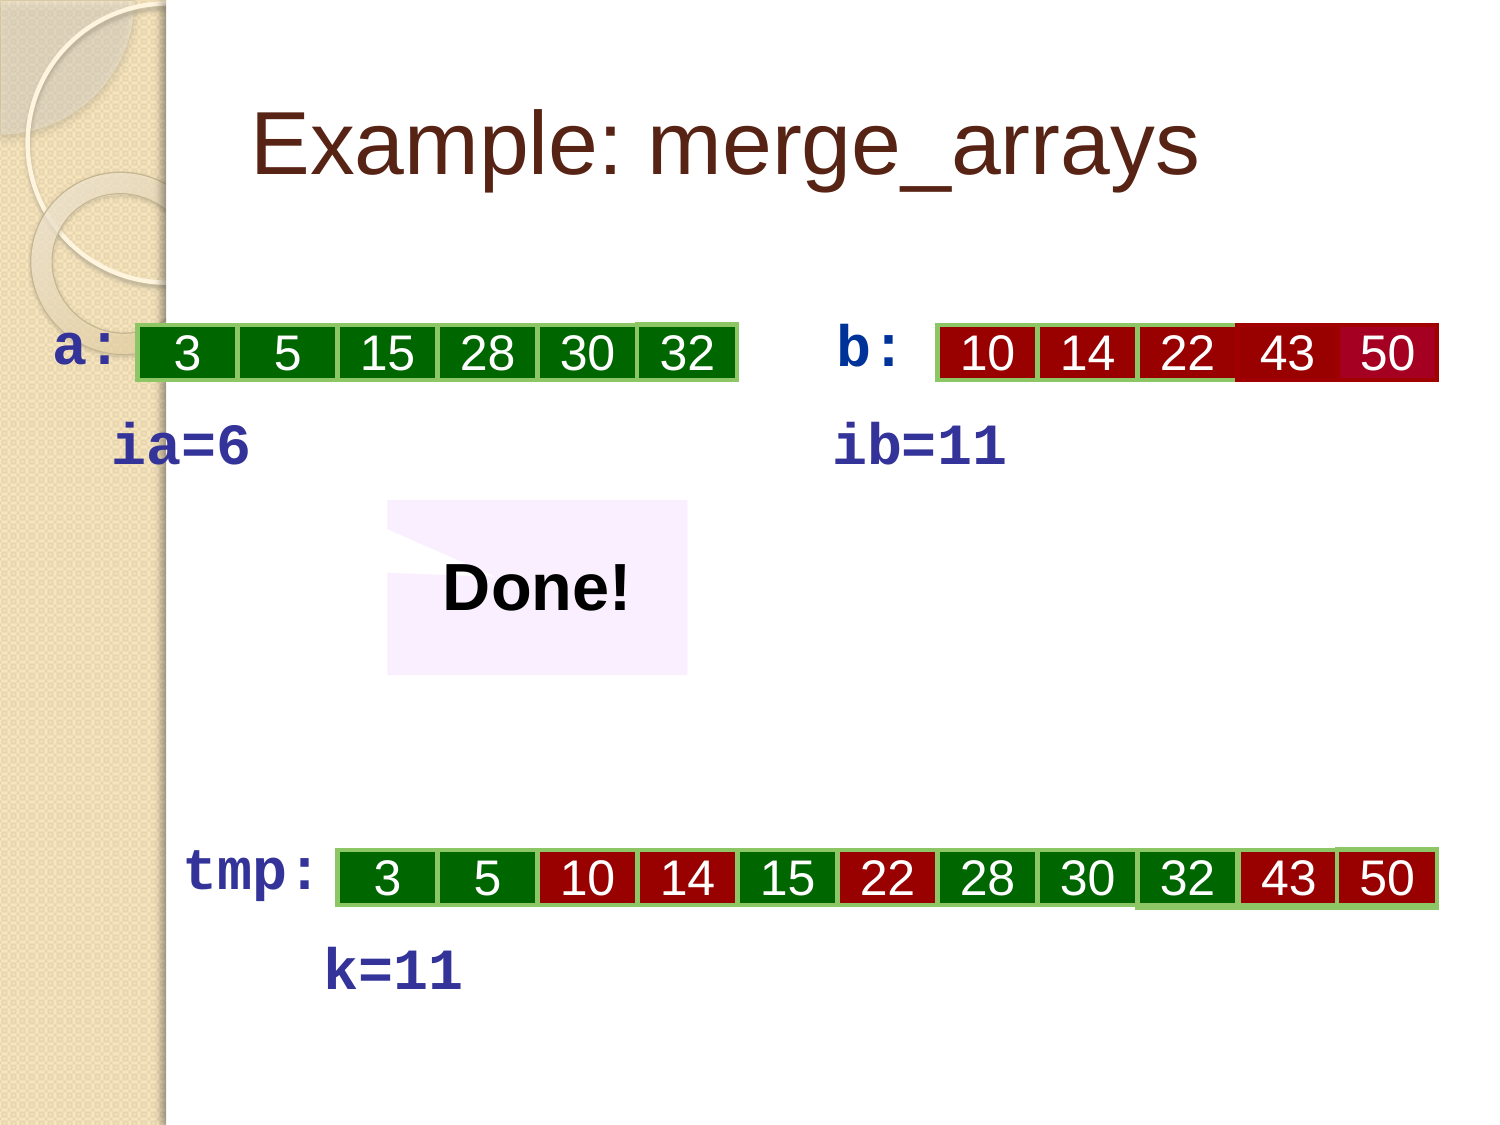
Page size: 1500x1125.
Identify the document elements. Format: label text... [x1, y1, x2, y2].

text_box 30 [1037, 849, 1138, 906]
text_box a: [24, 312, 138, 384]
text_box 22 [837, 849, 937, 906]
text_box 22 [1137, 324, 1237, 381]
text_box 50 [1338, 324, 1438, 381]
text_box 5 [437, 849, 537, 906]
text_box ia=6 [87, 412, 275, 484]
text_box 43 [1239, 849, 1339, 906]
text_box 30 [537, 324, 638, 381]
text_box tmp: [24, 837, 338, 909]
text_box 10 [937, 324, 1038, 381]
text_box 3 [338, 849, 437, 906]
text_box 43 [1237, 324, 1338, 381]
text_box Done! [387, 500, 688, 676]
text_box 14 [638, 849, 738, 906]
text_box b: [809, 314, 922, 386]
title Example: merge_arrays [235, 45, 1466, 233]
text_box 32 [637, 324, 738, 380]
text_box 3 [138, 324, 237, 381]
text_box [1337, 849, 1438, 908]
text_box 28 [437, 324, 537, 381]
text_box k=11 [300, 937, 488, 1009]
text_box ib=11 [787, 412, 1052, 484]
text_box 15 [738, 849, 837, 906]
text_box 28 [937, 849, 1037, 906]
text_box 10 [537, 849, 638, 906]
text_box 5 [237, 324, 337, 381]
text_box 15 [337, 324, 437, 381]
text_box 32 [1138, 849, 1238, 906]
text_box 14 [1038, 324, 1137, 381]
text_box 50 [1337, 849, 1437, 905]
